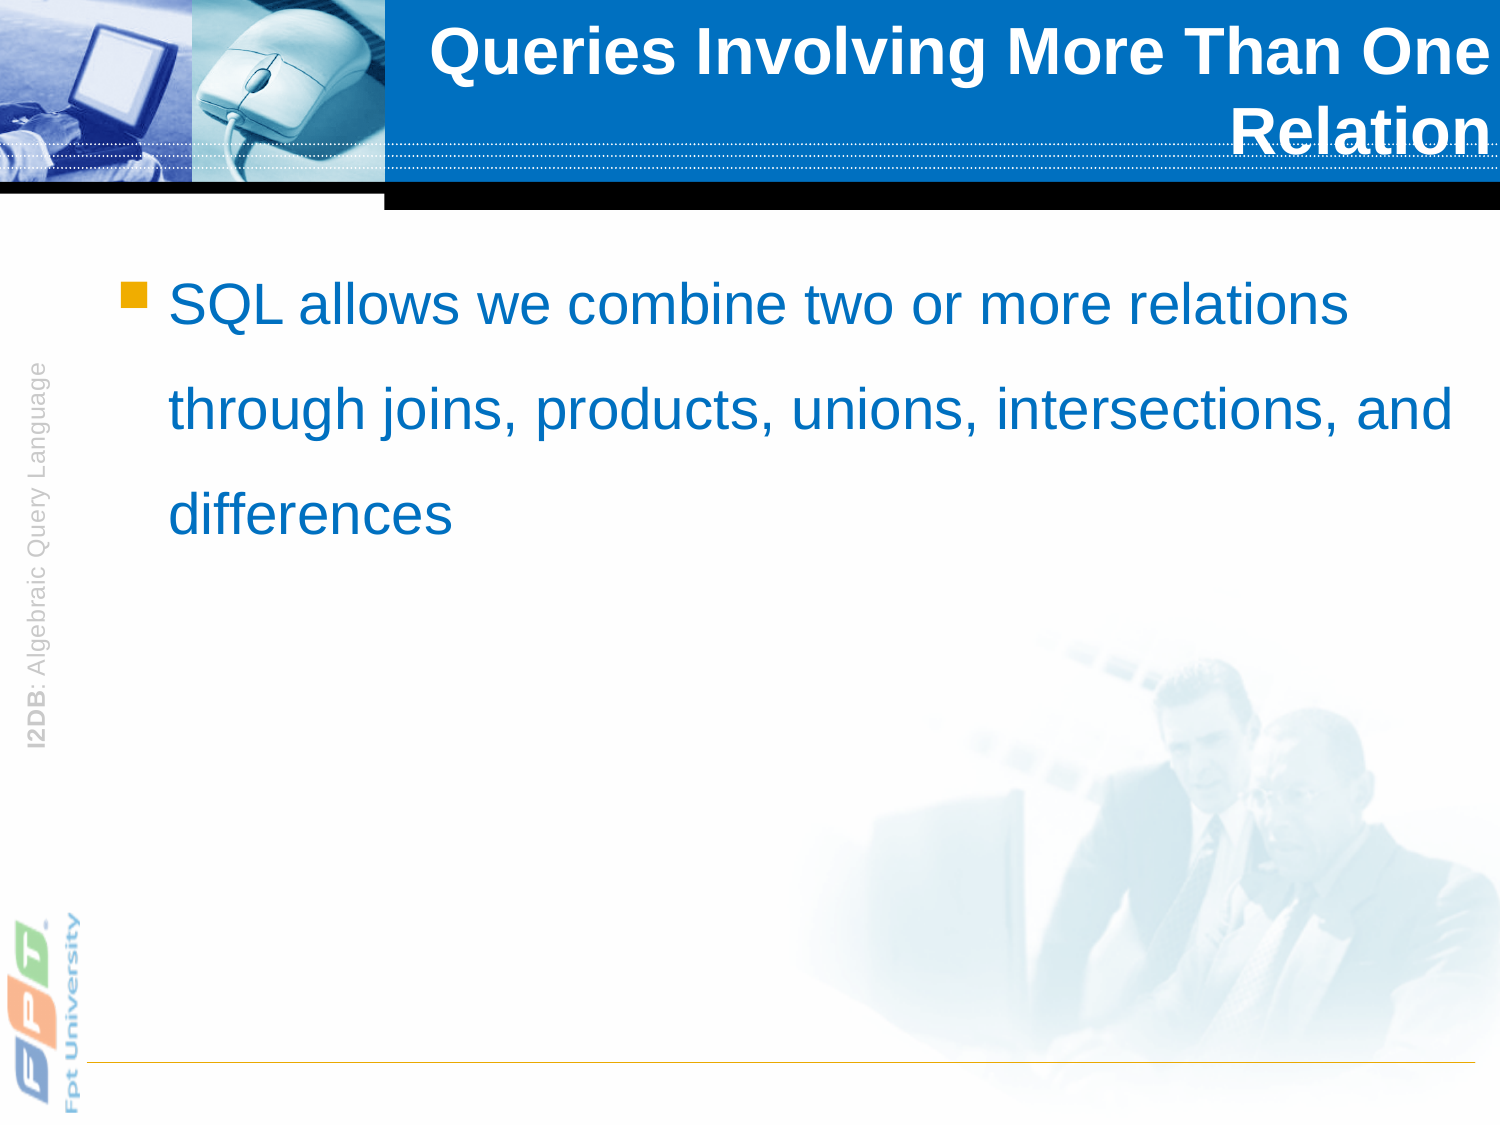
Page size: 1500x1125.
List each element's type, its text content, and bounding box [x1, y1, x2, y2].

list SQL allows we combine two or more relations through joins, products, unions, intersections, and differences [87, 216, 1475, 1050]
picture [0, 0, 385, 181]
title Queries Involving More Than One Relation [387, 0, 1500, 175]
picture [0, 194, 1500, 1125]
